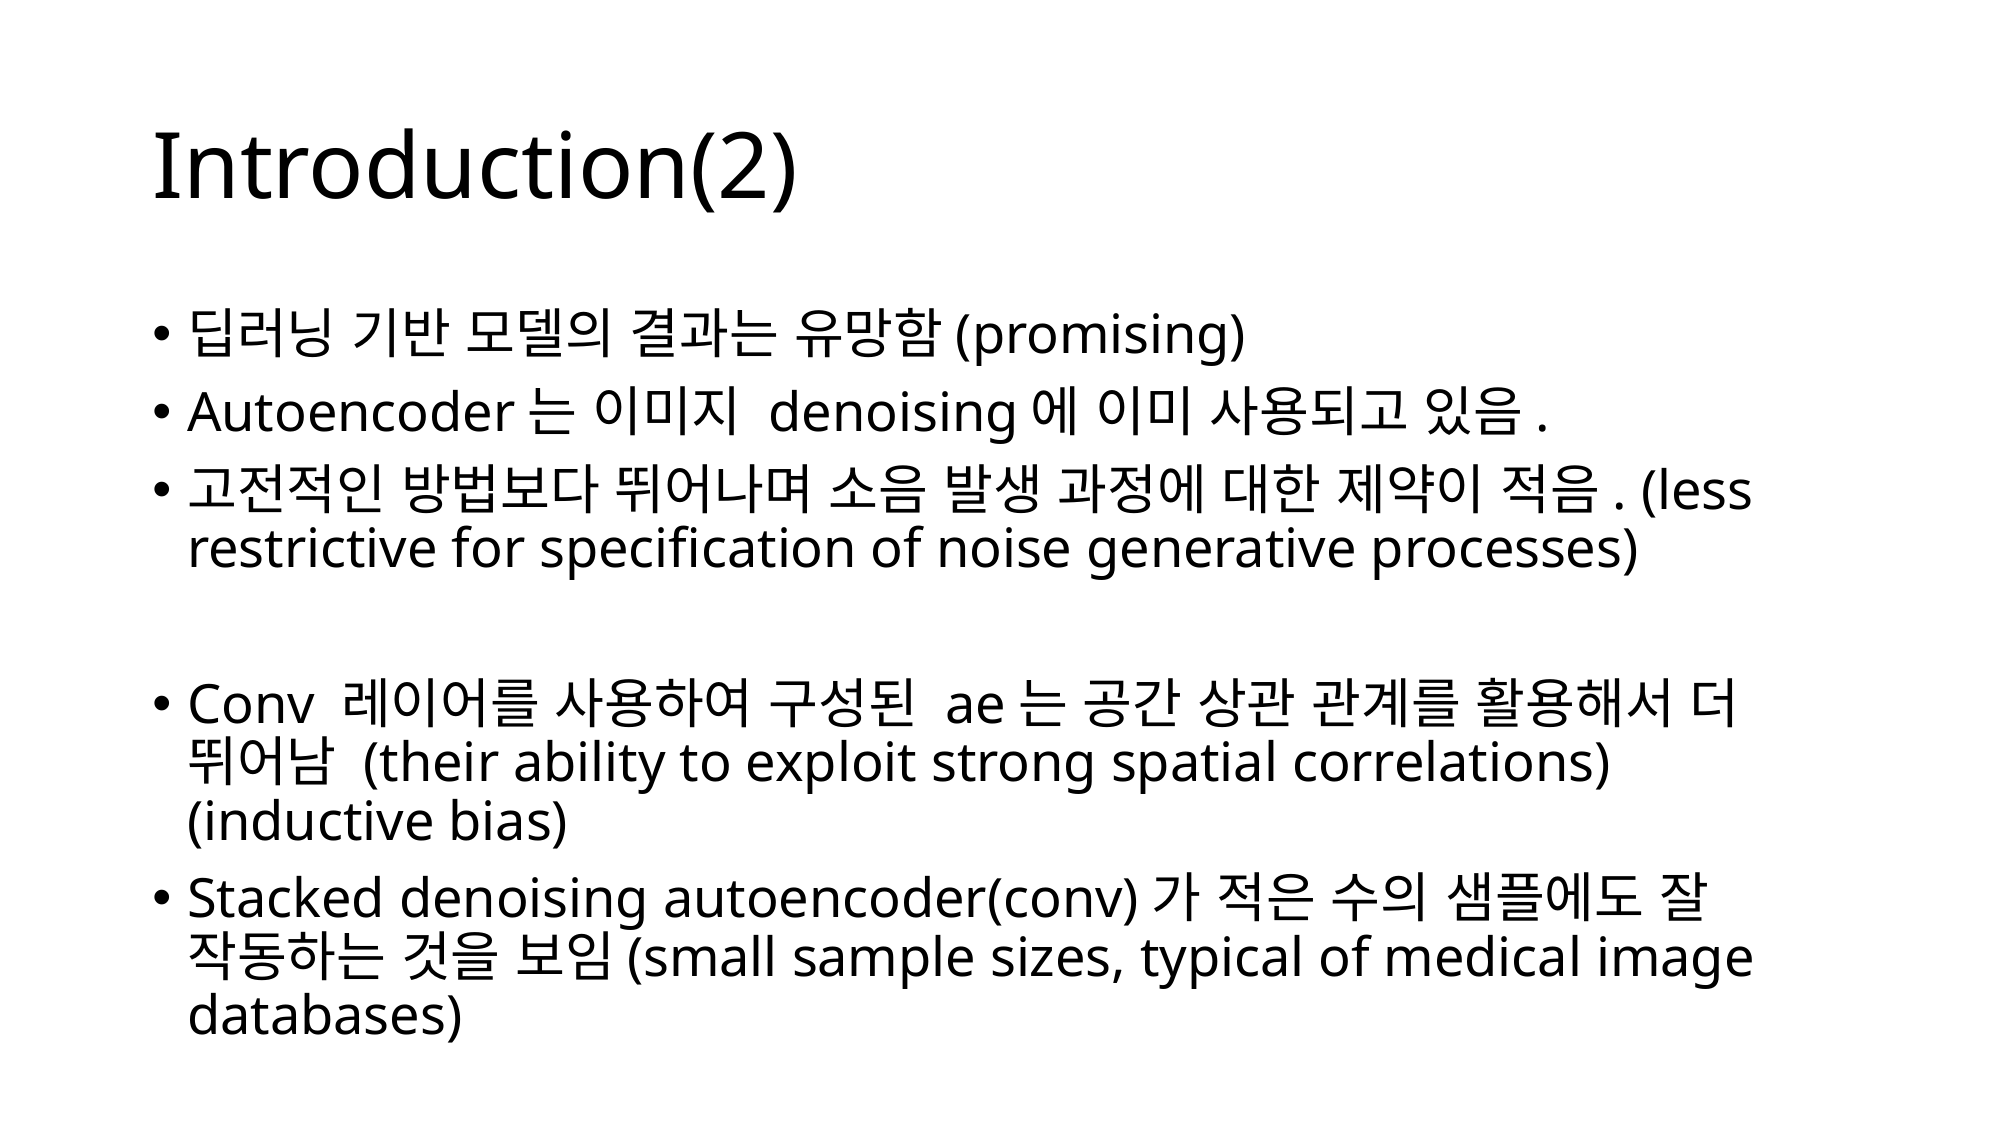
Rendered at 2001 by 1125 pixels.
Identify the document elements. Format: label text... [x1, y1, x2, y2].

list 딥러닝 기반 모델의 결과는 유망함(promising) Autoencoder는 이미지 denoising에 이미 사용되고 있음. 고전적인 방법보다 뛰어나며 소음 발생 과정에 대한 제약이 적음. (less restrictive for specification of noise generative processes) Conv 레이어를 사용하여 구성된 ae는 공간 상관 관계를 활용해서 더 뛰어남 (their ability to exploit strong spatial correlations) (inductive bias) Stacked denoising autoencoder(conv)가 적은 수의 샘플에도 잘 작동하는 것을 보임(small sample sizes, typical of medical image databases) [137, 299, 1863, 1066]
title Introduction(2) [137, 59, 1863, 278]
